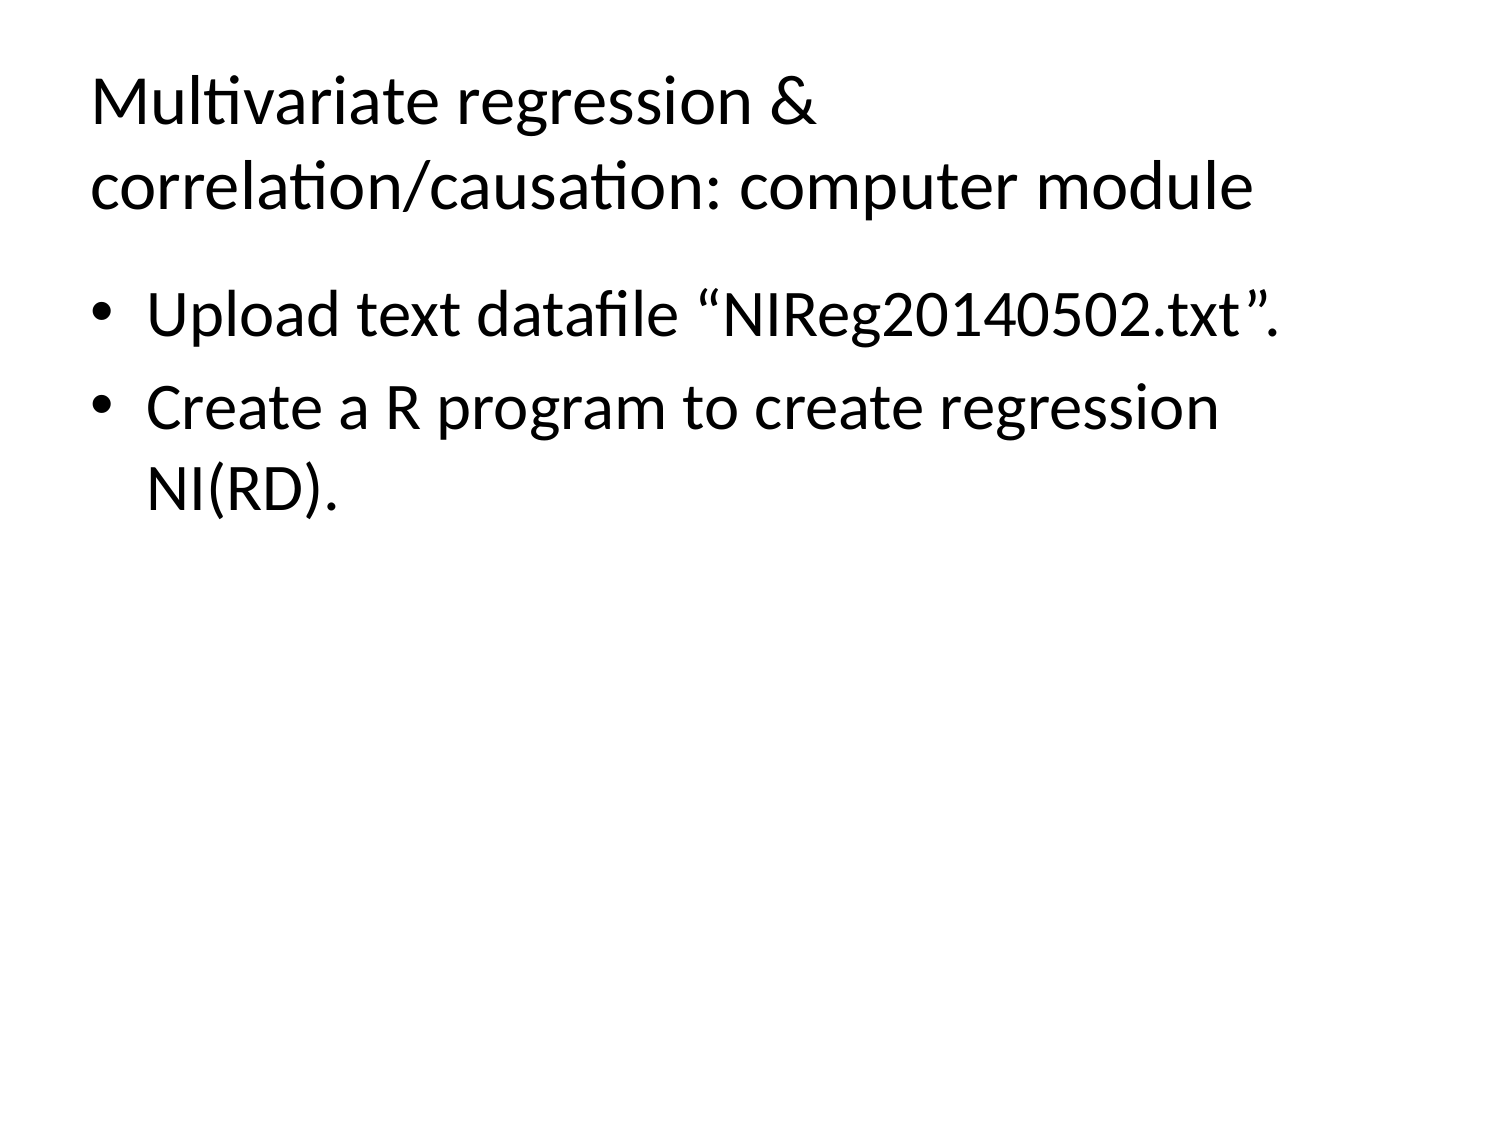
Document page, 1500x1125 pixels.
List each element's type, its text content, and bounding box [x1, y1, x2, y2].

list Upload text datafile “NIReg20140502.txt”. Create a R program to create regression NI(RD). [75, 262, 1425, 1005]
title Multivariate regression & correlation/causation: computer module [75, 45, 1425, 233]
